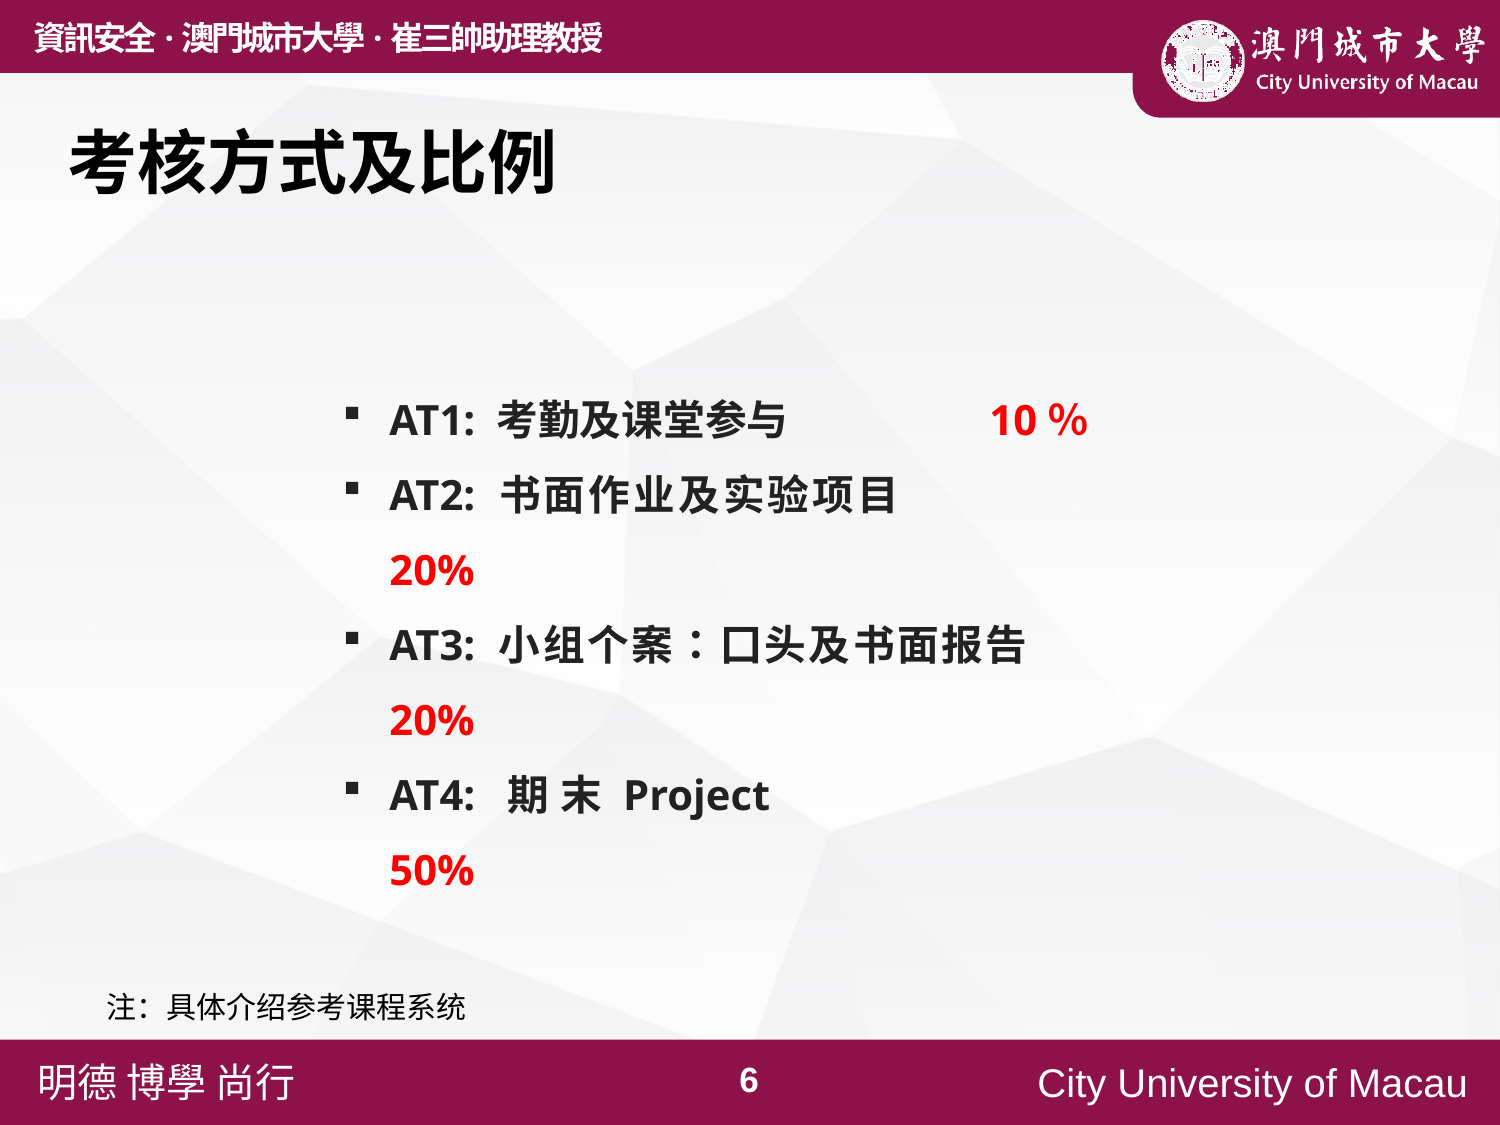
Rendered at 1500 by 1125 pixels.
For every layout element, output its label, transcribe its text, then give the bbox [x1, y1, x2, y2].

picture [0, 73, 1500, 1039]
text_box 考核方式及比例 [52, 90, 803, 210]
picture [1254, 71, 1478, 96]
text_box AT1: 考勤及课堂参与 10％ AT2: 书面作业及实验项目 20% AT3: 小组个案：囗头及书面报告 20% AT4: 期末Project 50% [252, 361, 1188, 902]
picture [1248, 25, 1485, 65]
text_box 注：具体介绍参考课程系统 [91, 980, 482, 1032]
